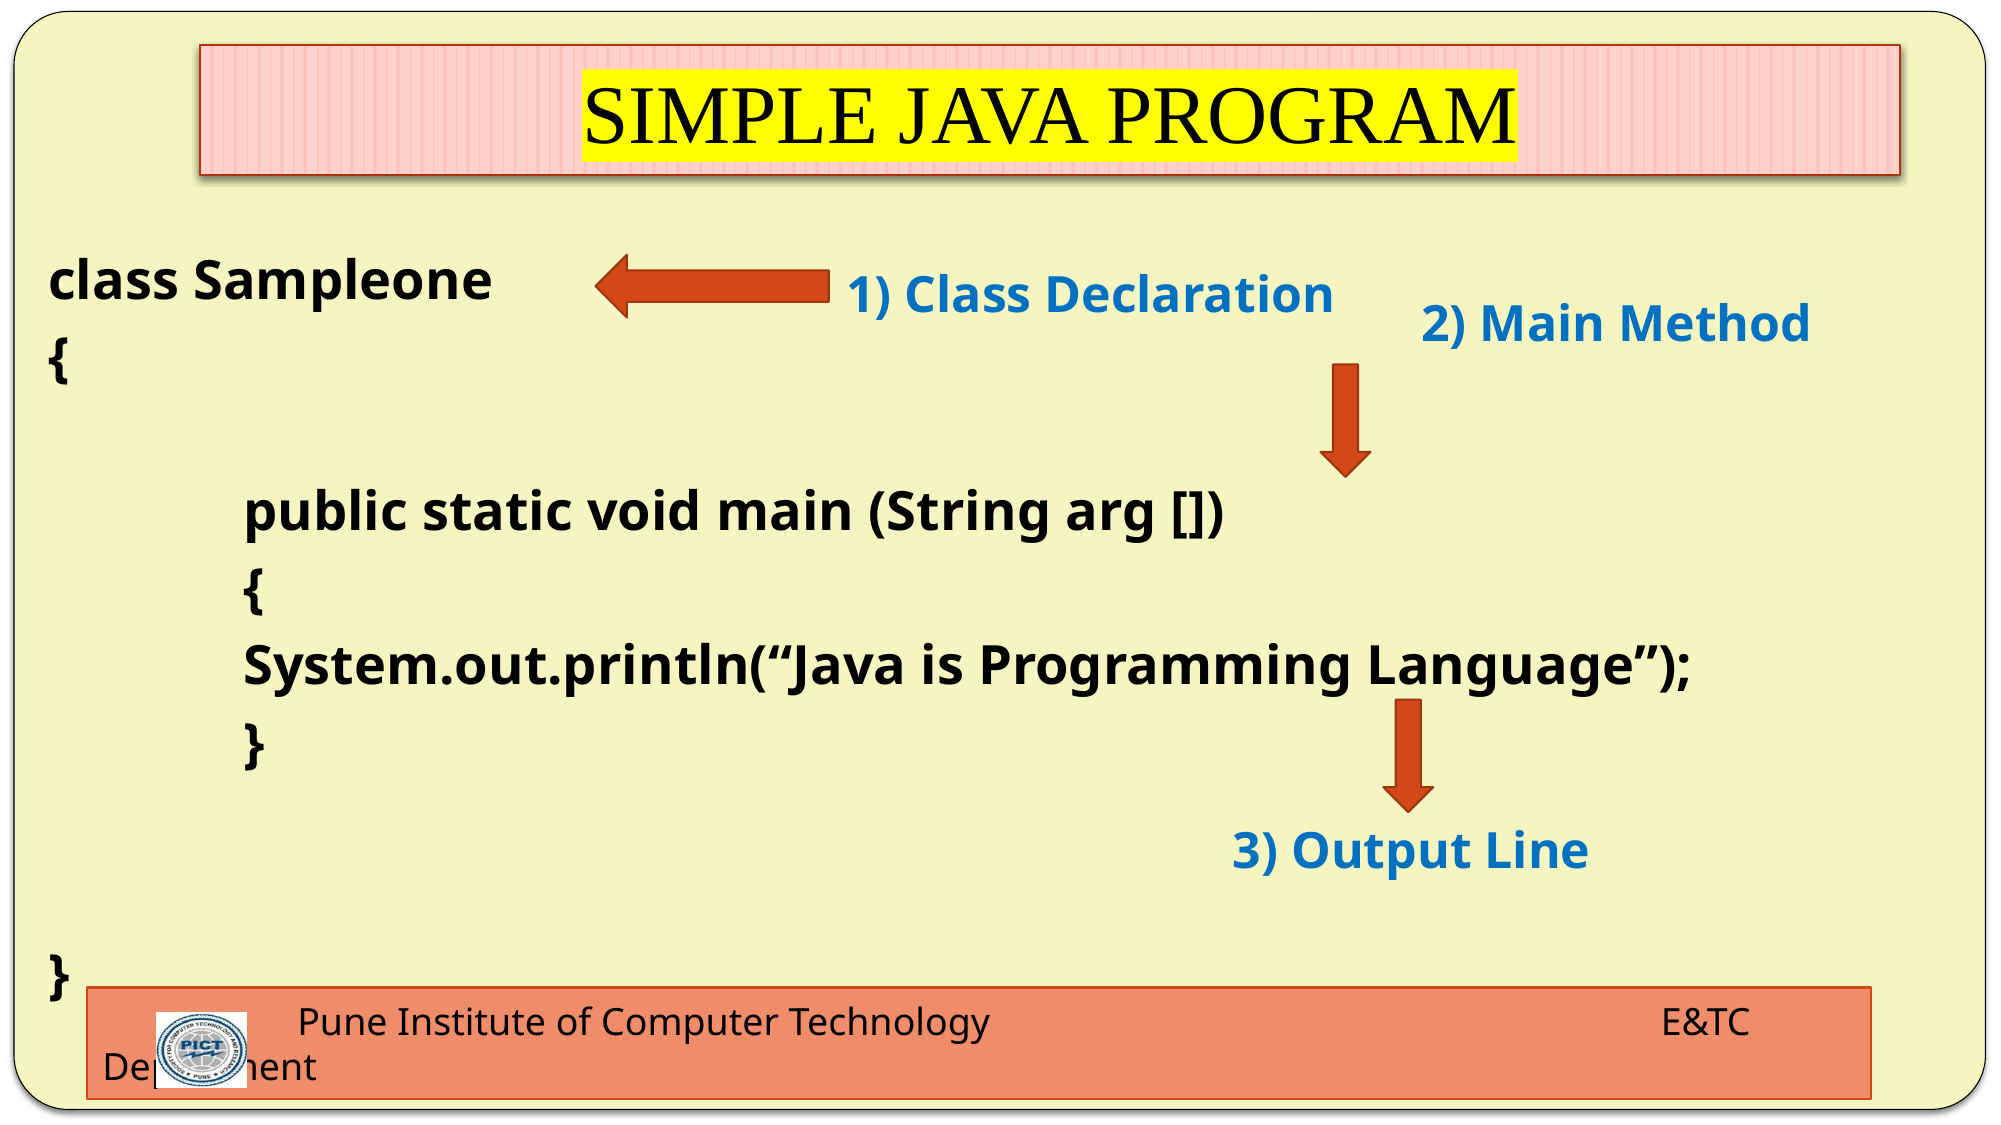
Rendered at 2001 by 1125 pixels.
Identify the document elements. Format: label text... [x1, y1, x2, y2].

text_box 1) Class Declaration [831, 254, 1749, 330]
title SIMPLE JAVA PROGRAM [199, 44, 1901, 176]
text_box 3) Output Line [1218, 811, 1769, 886]
text_box 2) Main Method [1406, 283, 2000, 359]
list class Sampleone { public static void main (String arg []) { System.out.println(“Java is Programming Language”); } } [33, 237, 1984, 1013]
text_box [1382, 698, 1435, 813]
text_box [594, 253, 830, 319]
picture [156, 1012, 248, 1088]
text_box [1319, 363, 1372, 478]
text_box Pune Institute of Computer Technology E&TC Department [86, 986, 1872, 1100]
